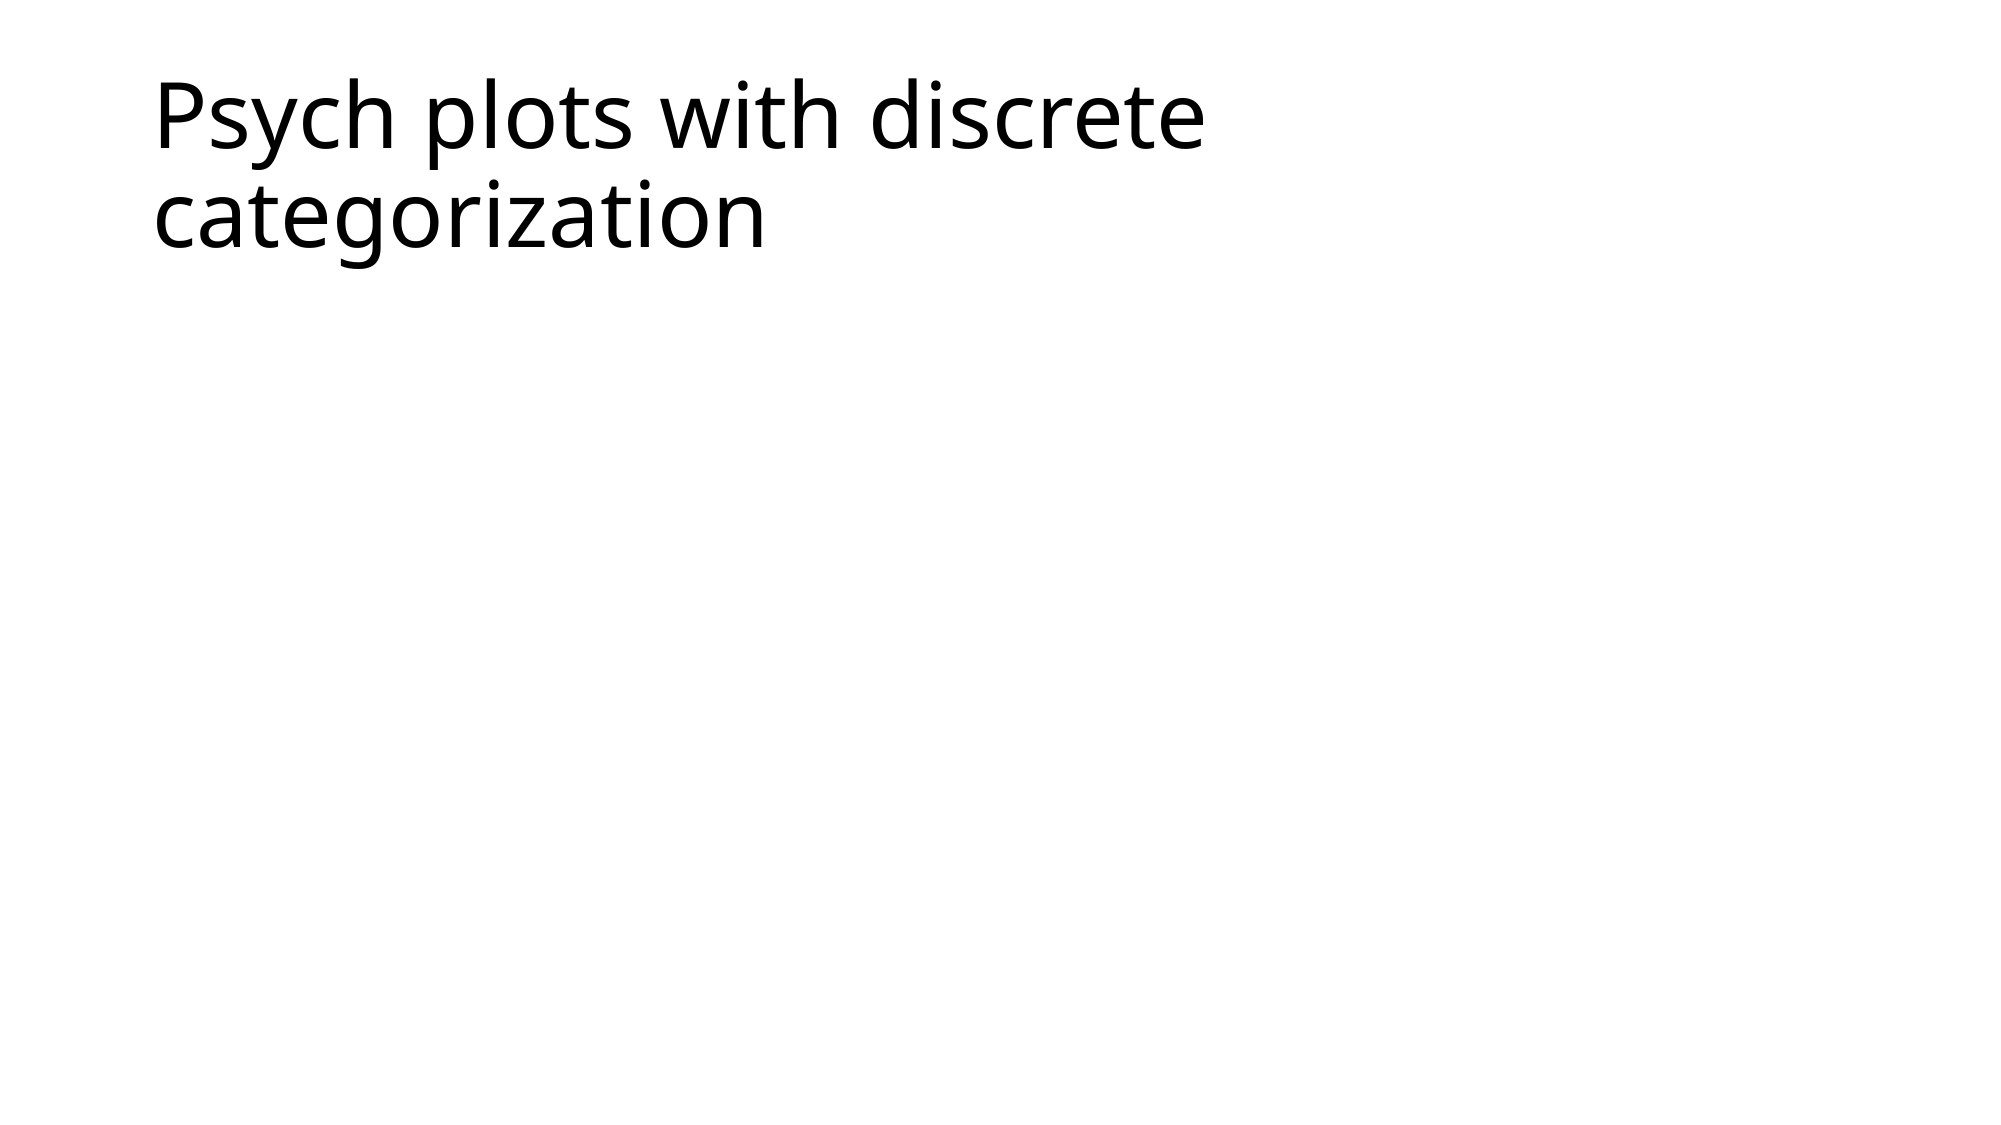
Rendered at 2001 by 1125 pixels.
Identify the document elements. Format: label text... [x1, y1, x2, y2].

title Psych plots with discrete categorization [137, 59, 1863, 278]
